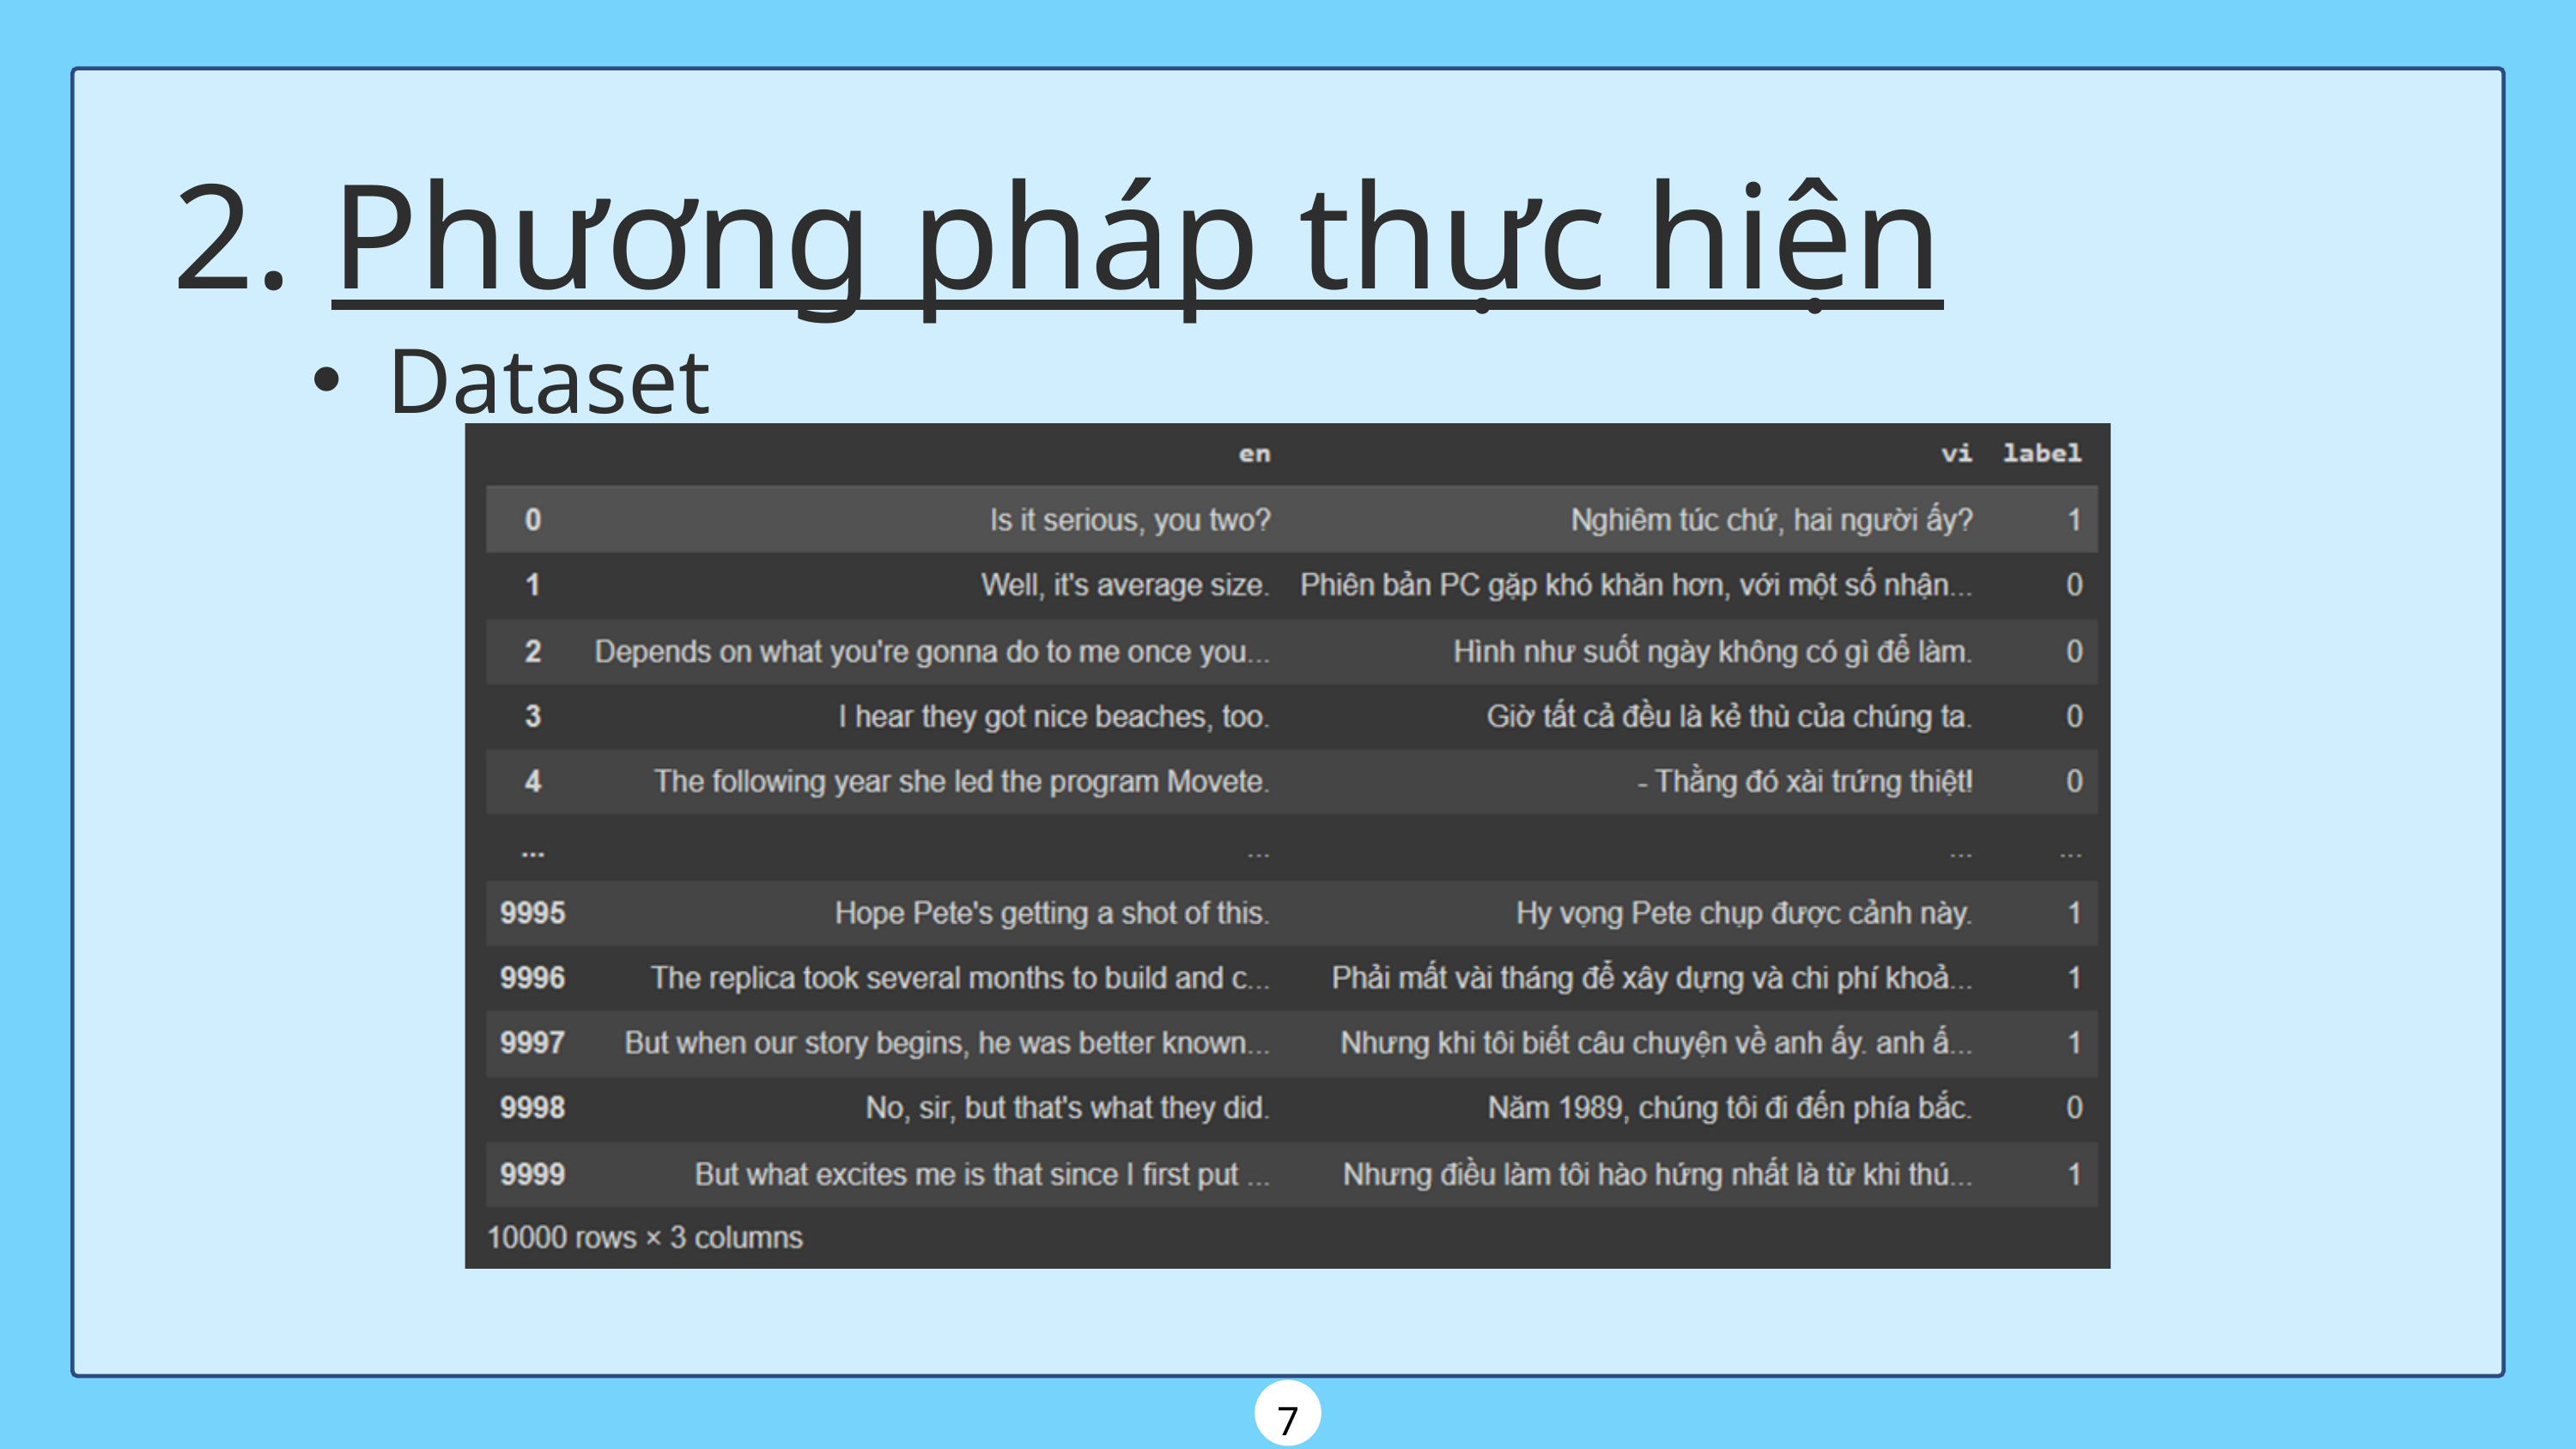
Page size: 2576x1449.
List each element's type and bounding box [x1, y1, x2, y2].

text_box [72, 68, 2504, 1377]
text_box [1254, 1379, 1322, 1446]
